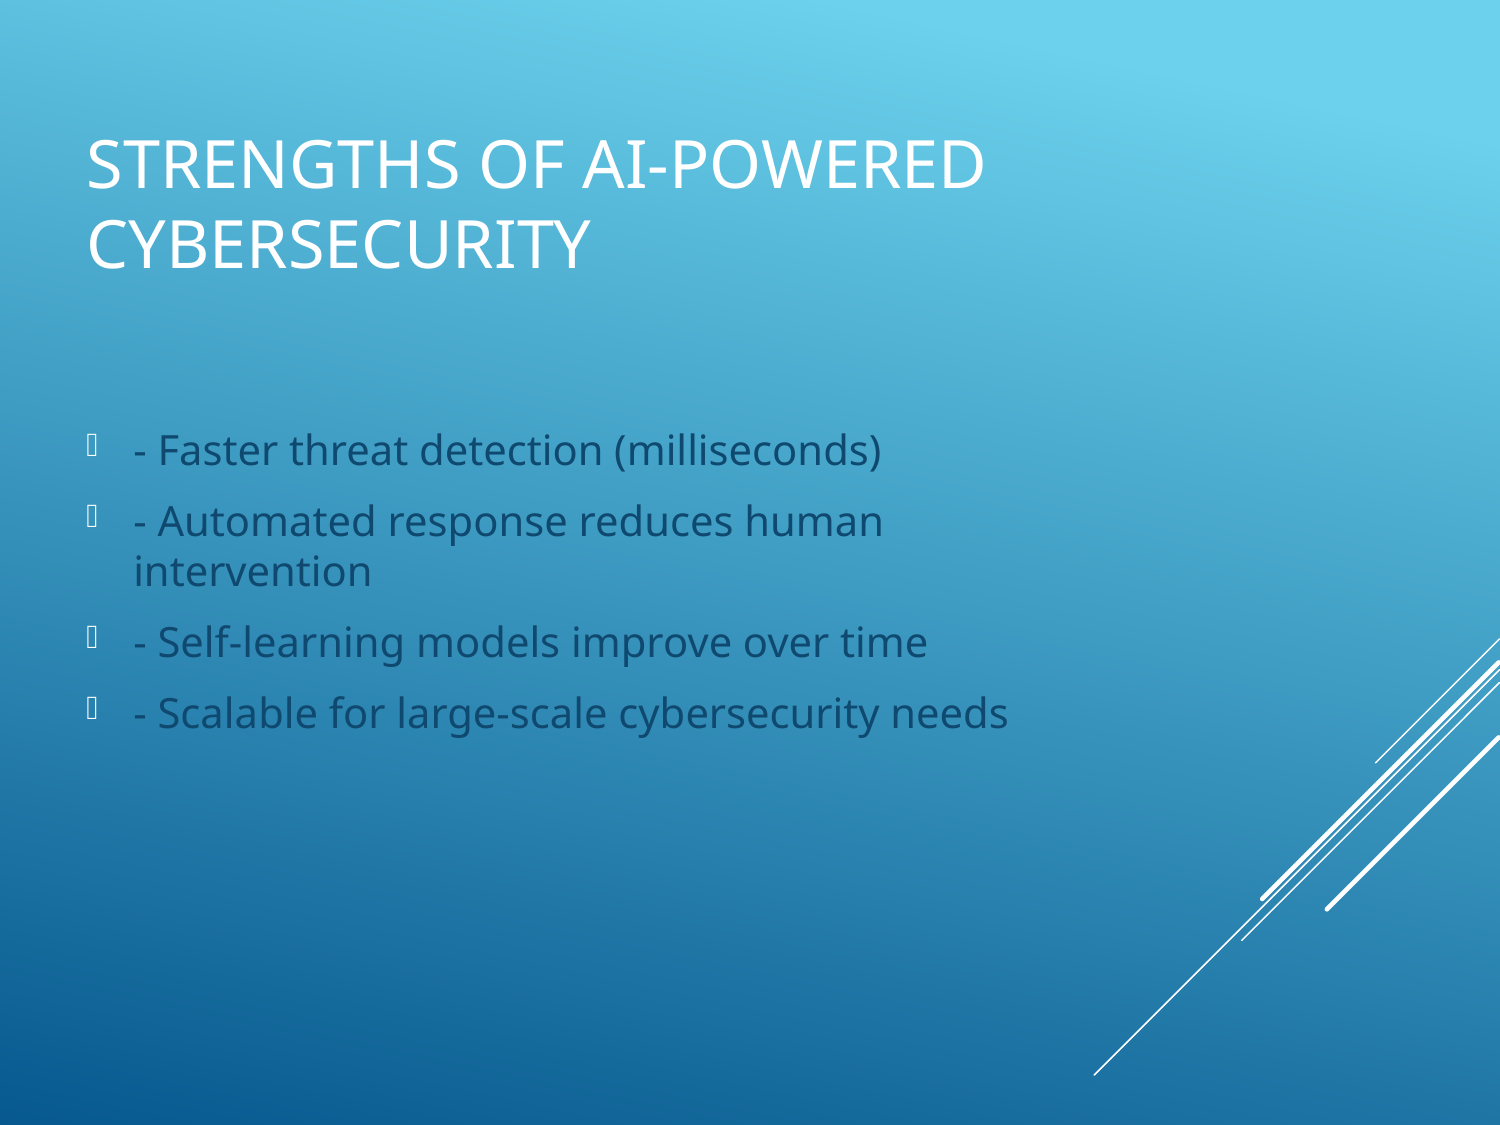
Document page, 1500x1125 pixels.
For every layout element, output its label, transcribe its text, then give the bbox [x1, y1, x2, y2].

list - Faster threat detection (milliseconds) - Automated response reduces human intervention - Self-learning models improve over time - Scalable for large-scale cybersecurity needs [71, 271, 1147, 890]
title Strengths of AI-Powered Cybersecurity [71, 76, 1147, 271]
